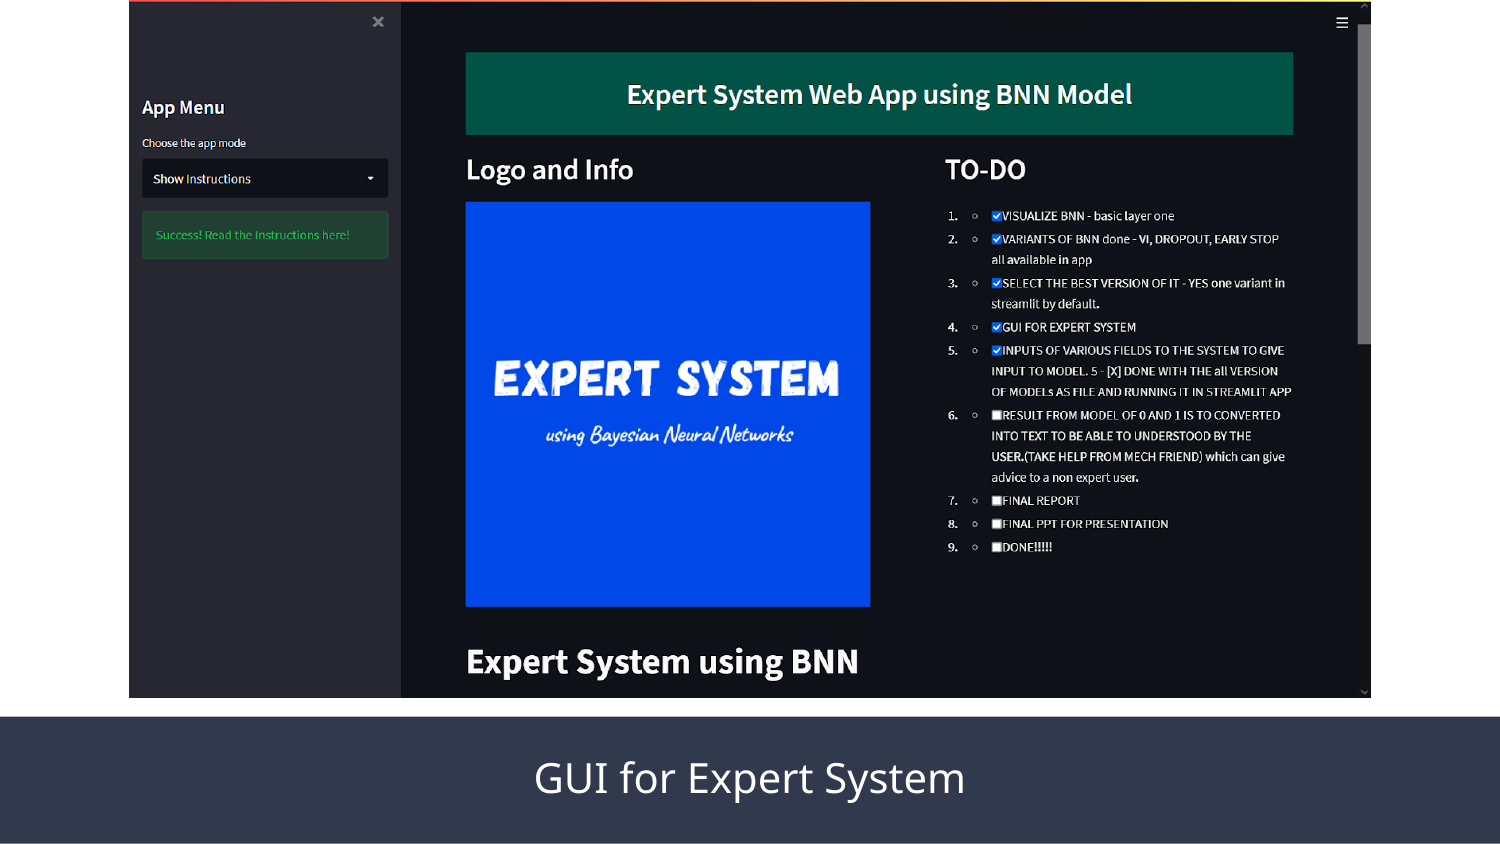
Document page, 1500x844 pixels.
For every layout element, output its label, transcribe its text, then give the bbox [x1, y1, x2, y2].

picture [129, 0, 1371, 698]
list GUI for Expert System [95, 739, 1405, 815]
